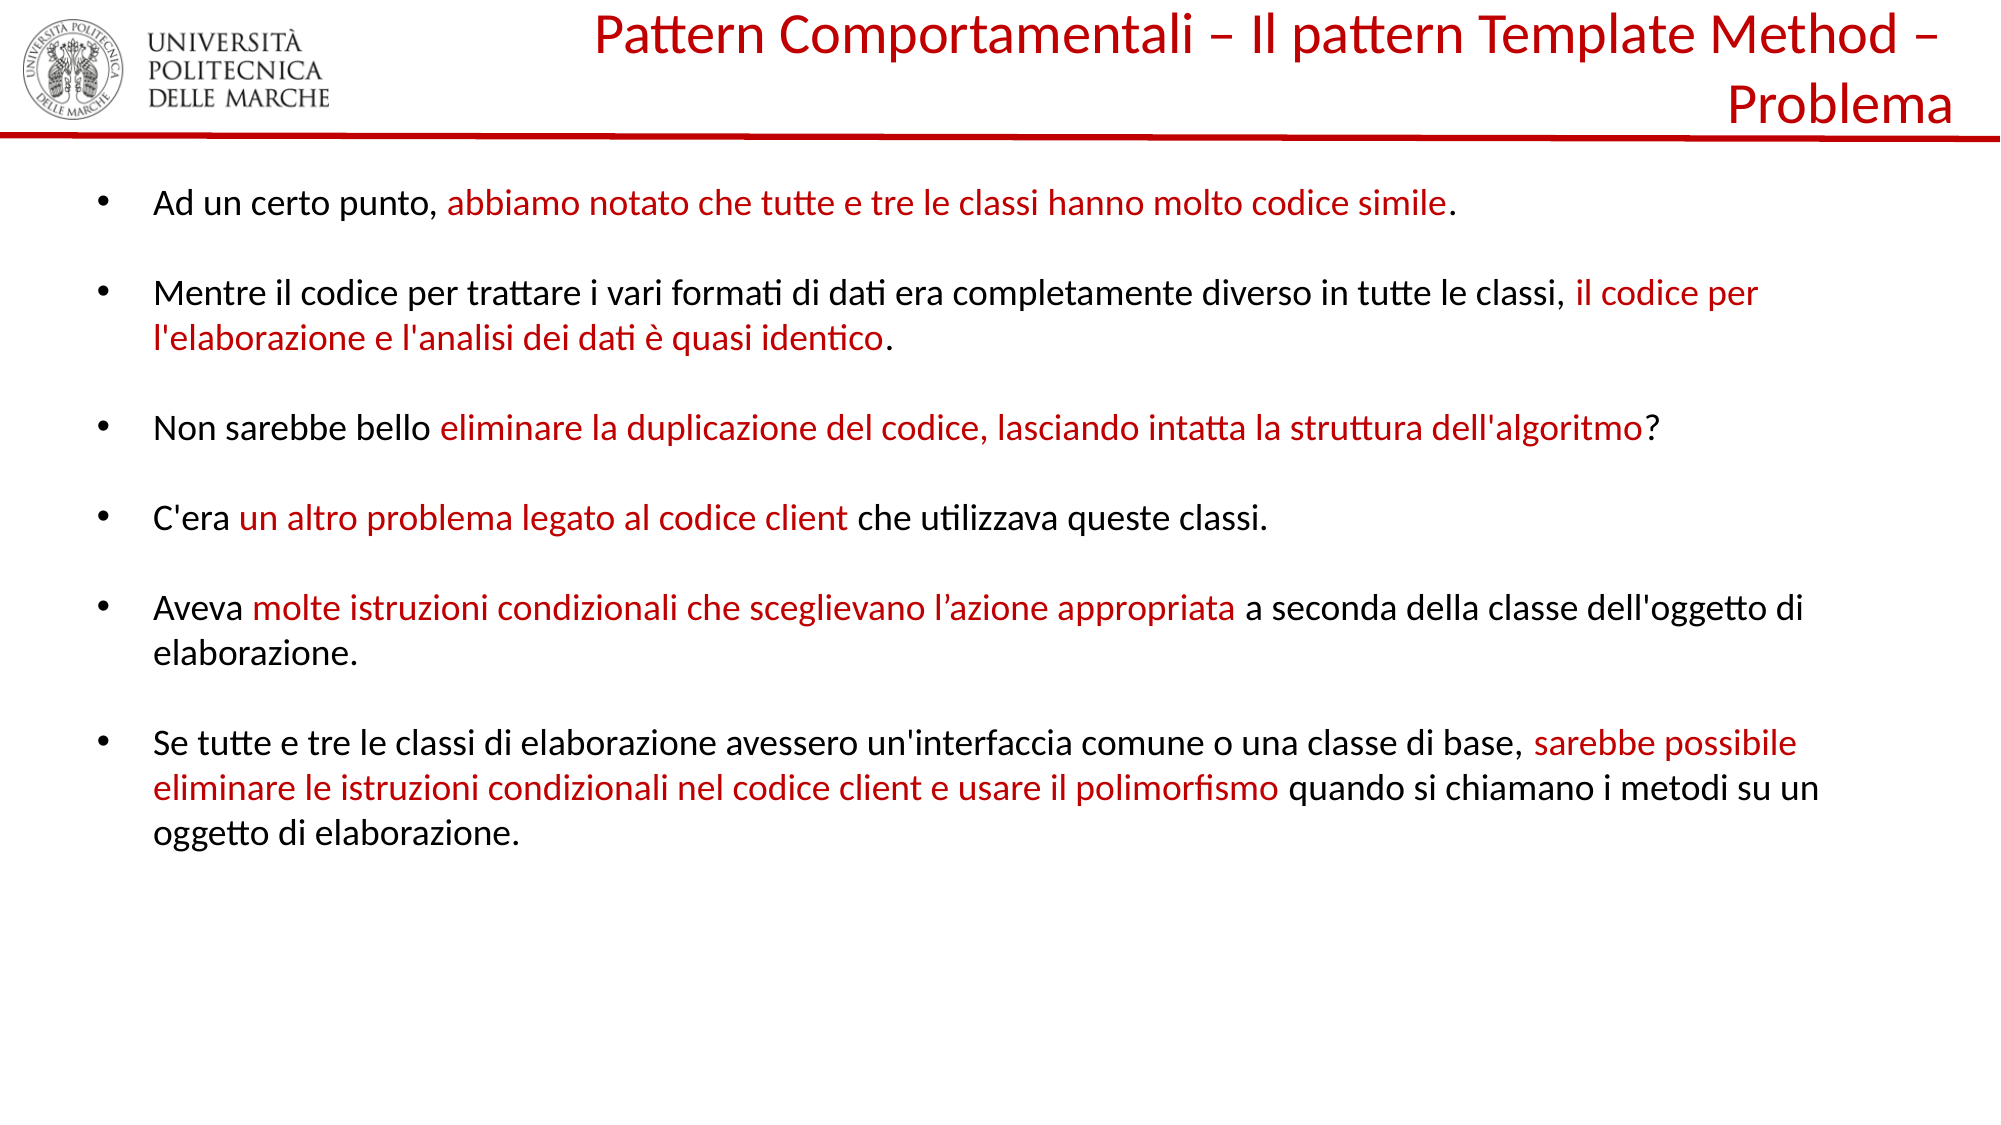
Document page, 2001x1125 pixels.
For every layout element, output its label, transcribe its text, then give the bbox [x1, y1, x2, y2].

picture [23, 17, 329, 122]
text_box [0, 135, 2000, 139]
text_box Ad un certo punto, abbiamo notato che tutte e tre le classi hanno molto codice simile. Mentre il codice per trattare i vari formati di dati era completamente diverso in tutte le classi, il codice per l'elaborazione e l'analisi dei dati è quasi identico. Non sarebbe bello eliminare la duplicazione del codice, lasciando intatta la struttura dell'algoritmo? C'era un altro problema legato al codice client che utilizzava queste classi. Aveva molte istruzioni condizionali che sceglievano l’azione appropriata a seconda della classe dell'oggetto di elaborazione. Se tutte e tre le classi di elaborazione avessero un'interfaccia comune o una classe di base, sarebbe possibile eliminare le istruzioni condizionali nel codice client e usare il polimorfismo quando si chiamano i metodi su un oggetto di elaborazione. [82, 170, 1932, 861]
text_box Pattern Comportamentali – Il pattern Template Method – Problema [579, 139, 1970, 143]
text_box Pattern Comportamentali – Il pattern Template Method – Problema [579, 0, 1970, 135]
